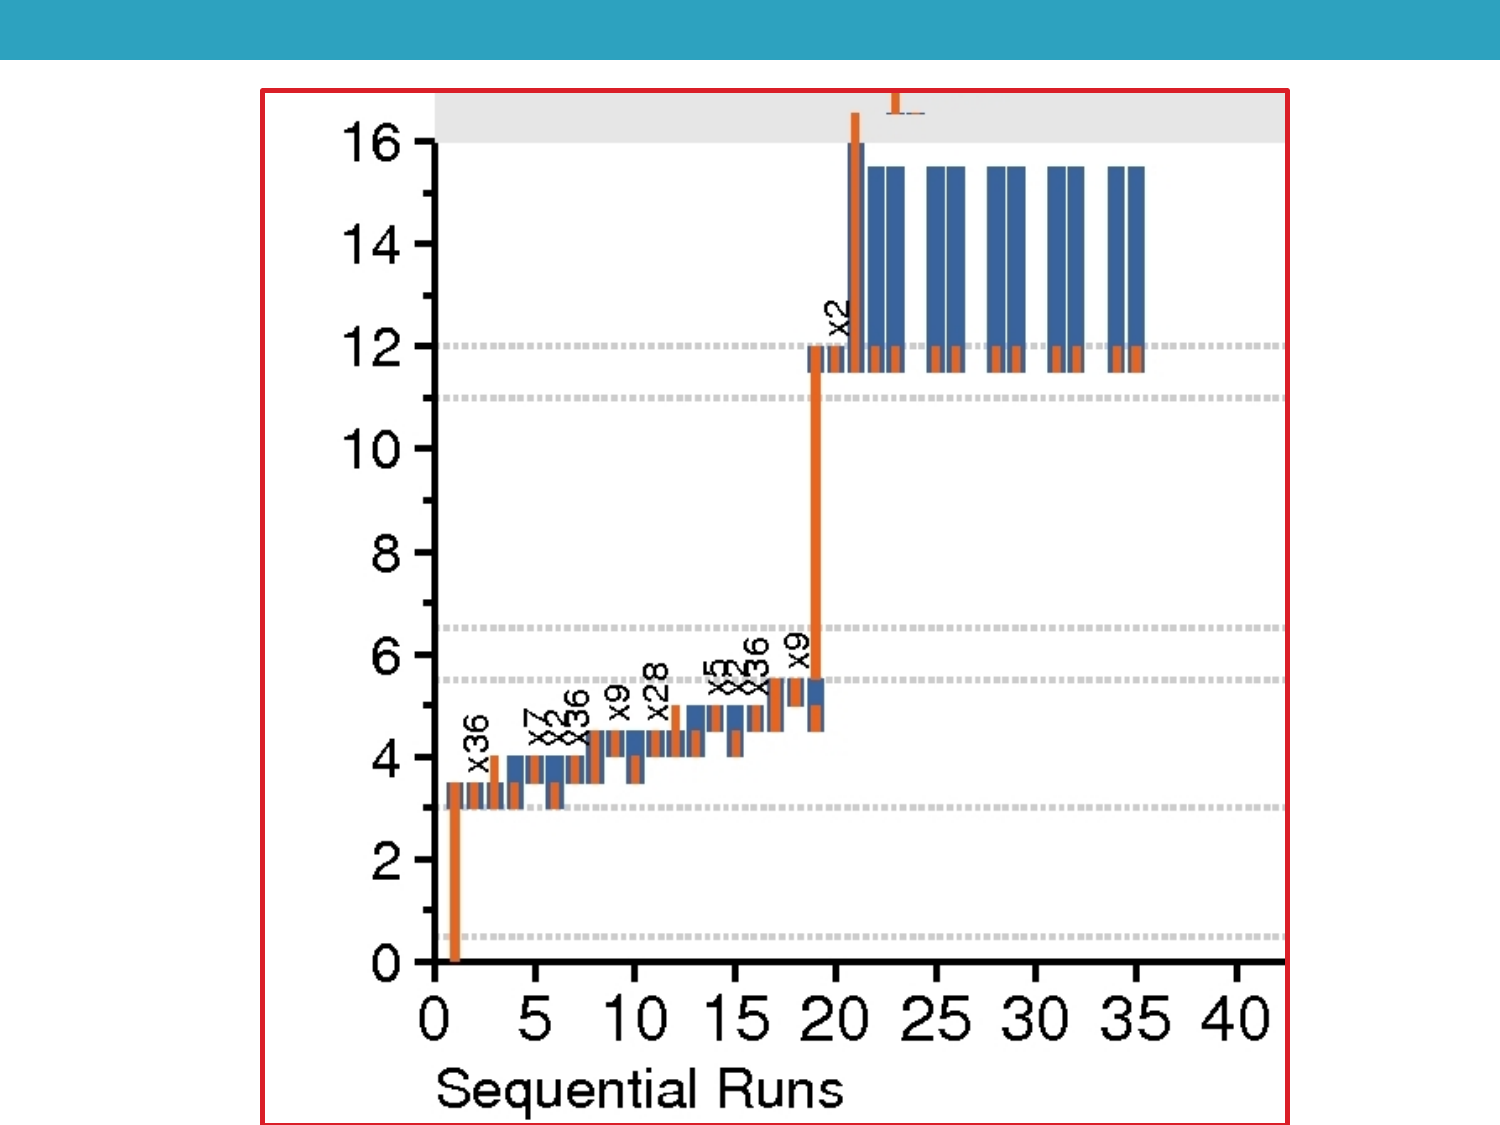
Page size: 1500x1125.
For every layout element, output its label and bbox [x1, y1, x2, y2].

picture [238, 90, 1288, 1125]
